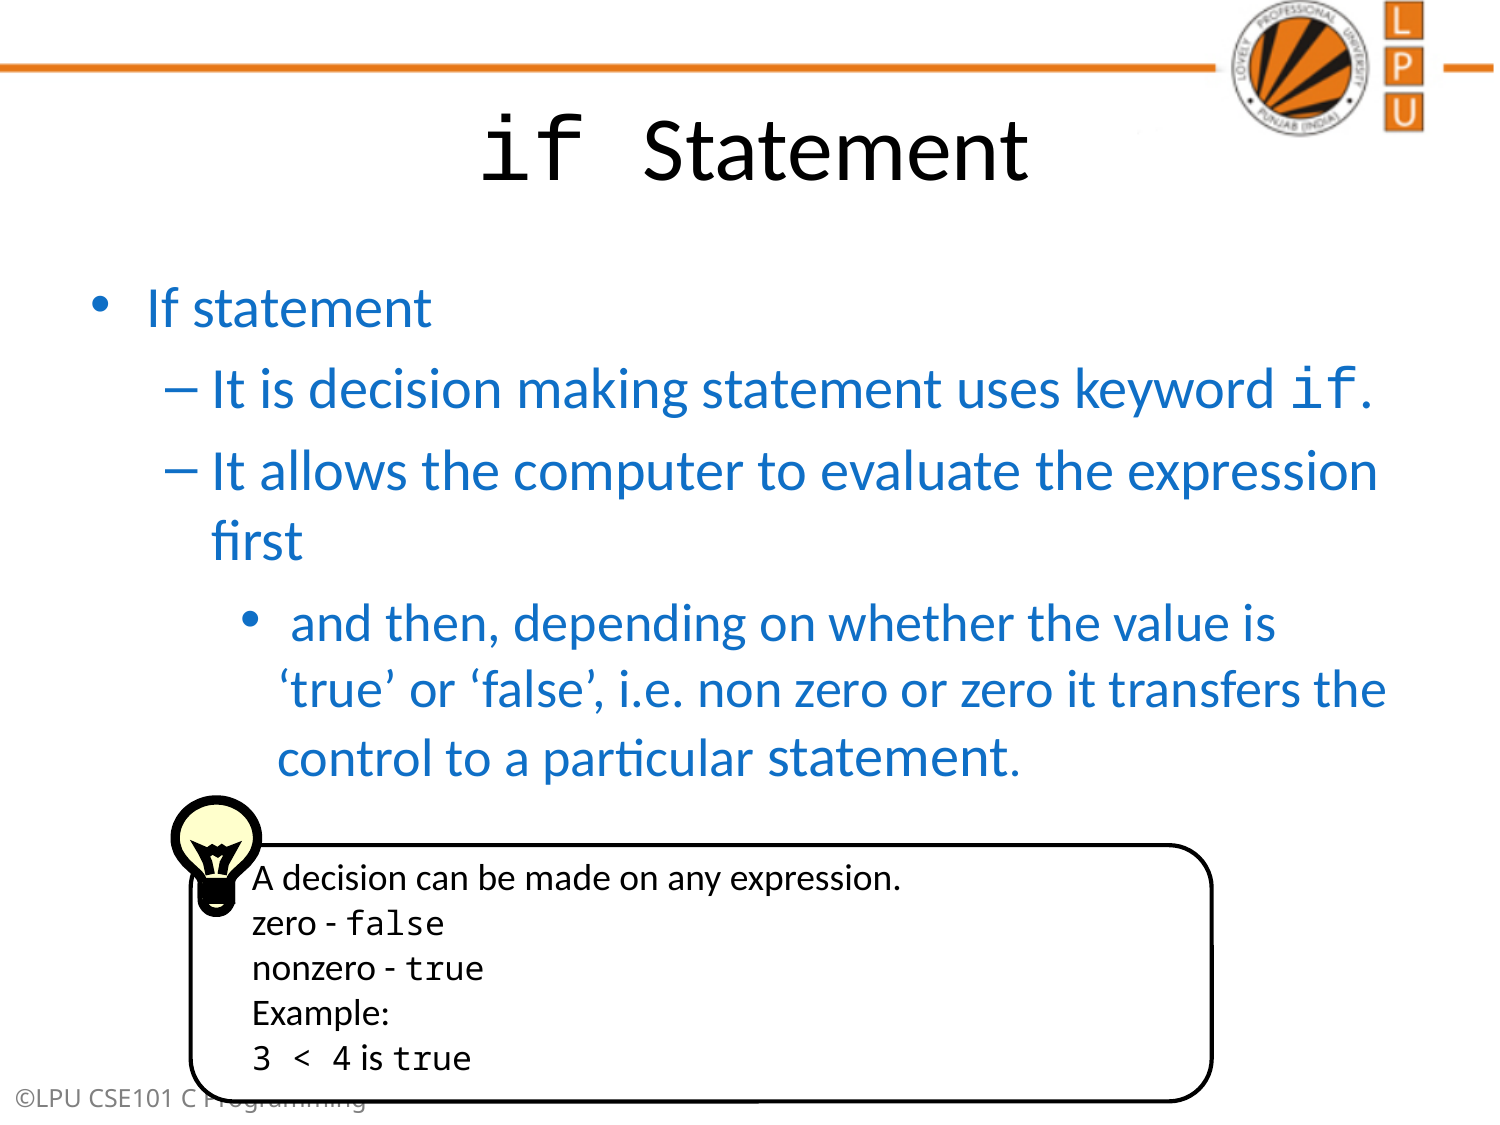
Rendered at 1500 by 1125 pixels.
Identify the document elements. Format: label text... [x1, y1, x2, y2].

list If statement It is decision making statement uses keyword if. It allows the computer to evaluate the expression first and then, depending on whether the value is ‘true’ or ‘false’, i.e. non zero or zero it transfers the control to a particular statement. [75, 261, 1425, 1088]
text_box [174, 799, 1238, 1102]
title if Statement [79, 50, 1429, 238]
picture [0, 0, 1497, 155]
